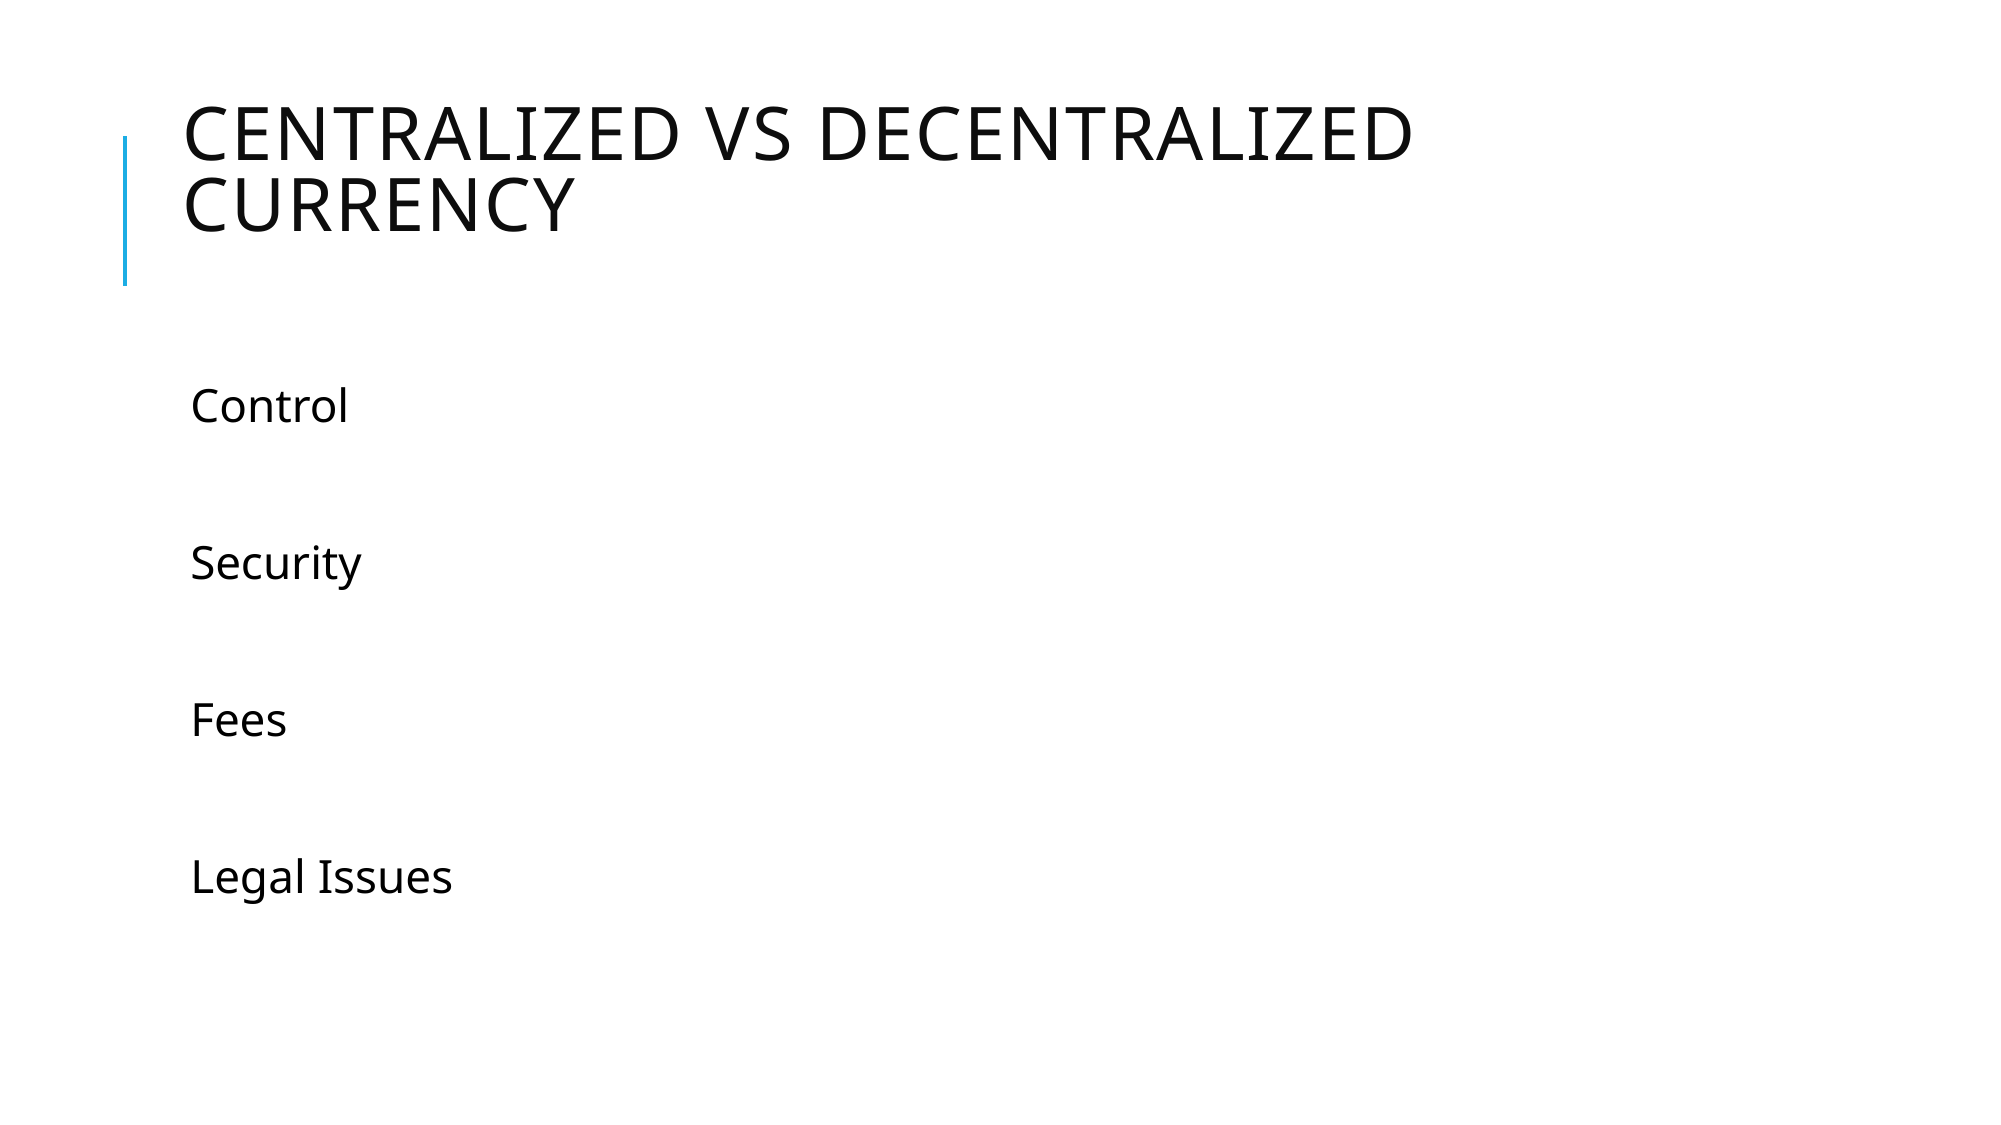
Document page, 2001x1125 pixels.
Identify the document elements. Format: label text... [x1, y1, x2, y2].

list Control Security Fees Legal Issues [168, 375, 1763, 1035]
title Centralized vs Decentralized Currency [168, 96, 1763, 342]
